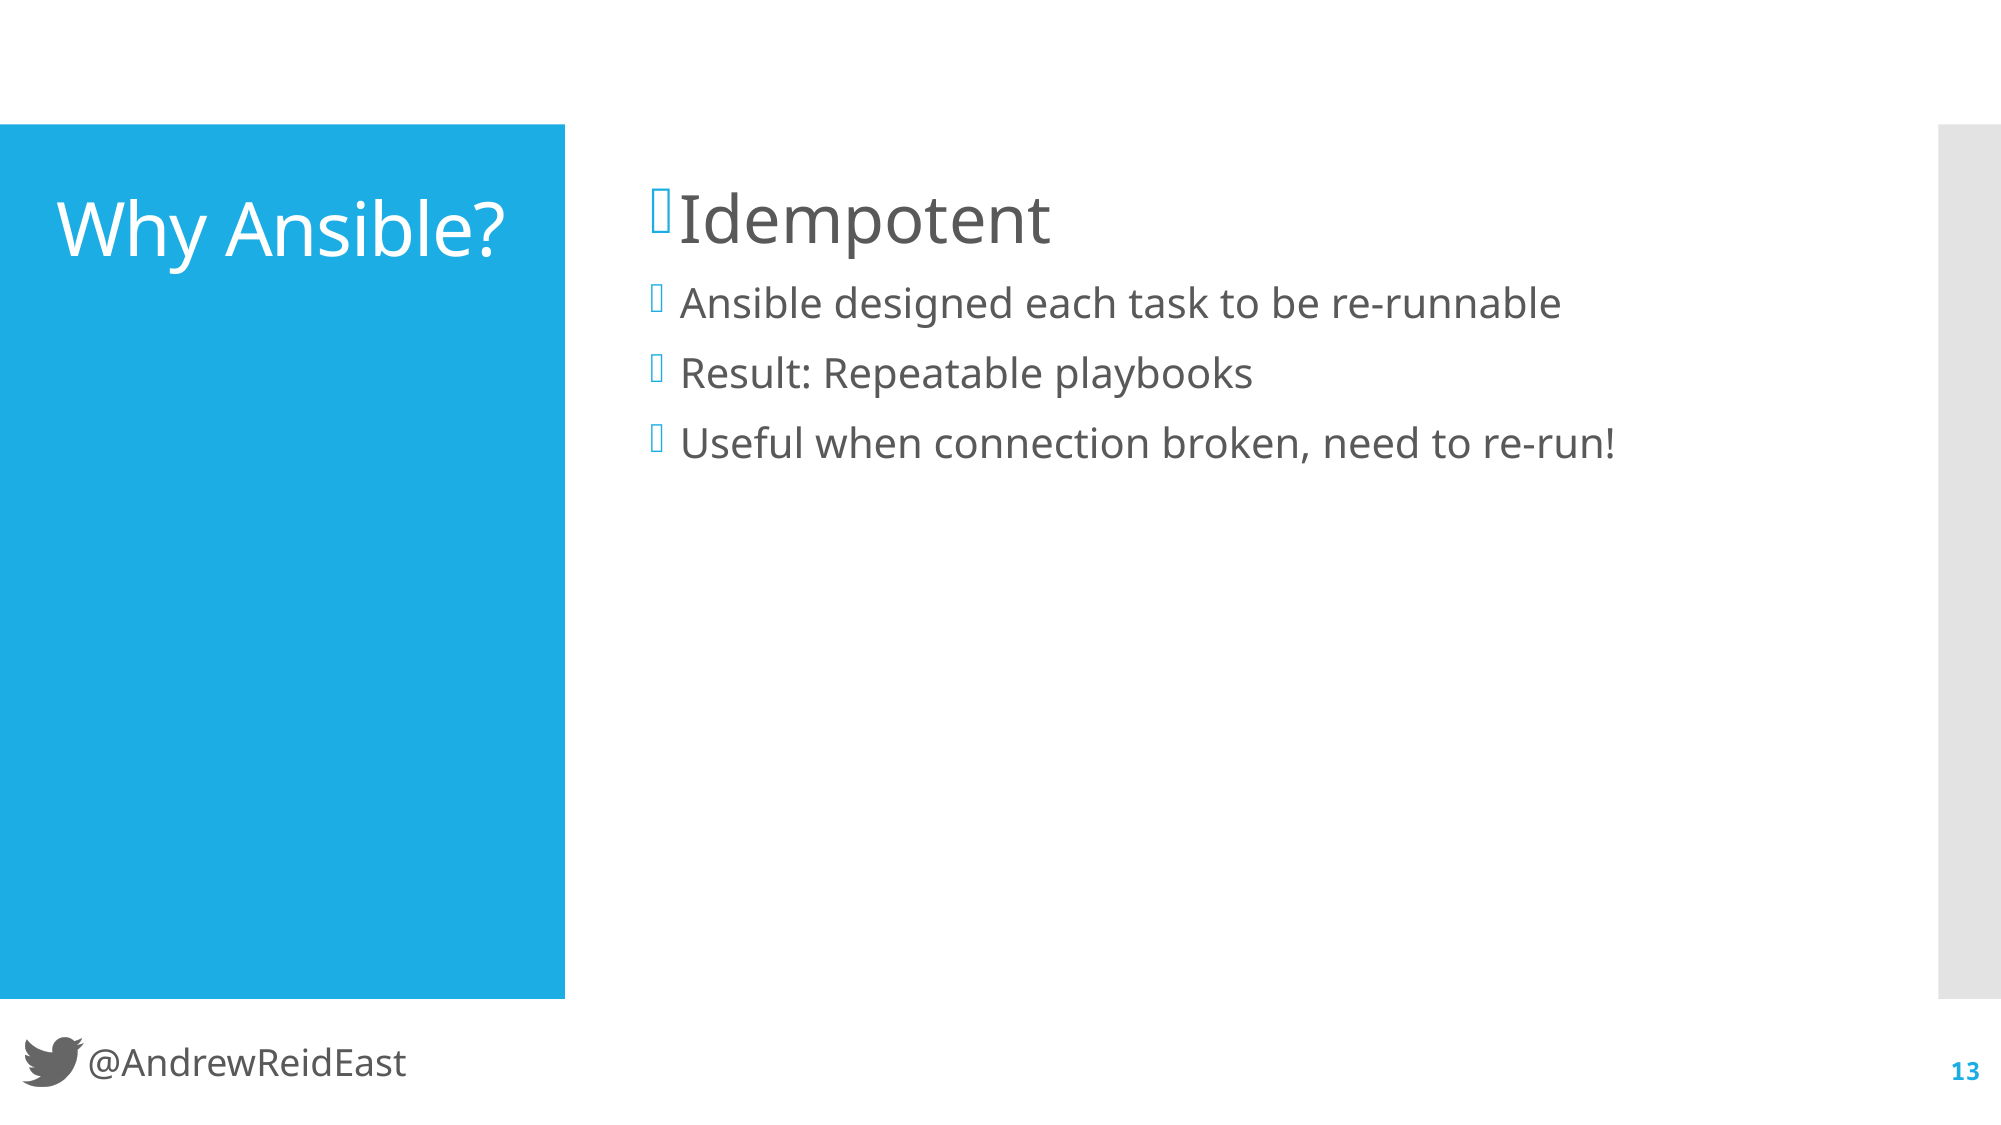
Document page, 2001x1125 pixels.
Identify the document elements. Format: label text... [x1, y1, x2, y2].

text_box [4, 1013, 412, 1112]
title Why Ansible? [41, 184, 525, 940]
slide_number 13 [1744, 1042, 1996, 1103]
list Idempotent Ansible designed each task to be re-runnable Result: Repeatable playbooks Useful when connection broken, need to re-run! [634, 141, 1835, 982]
